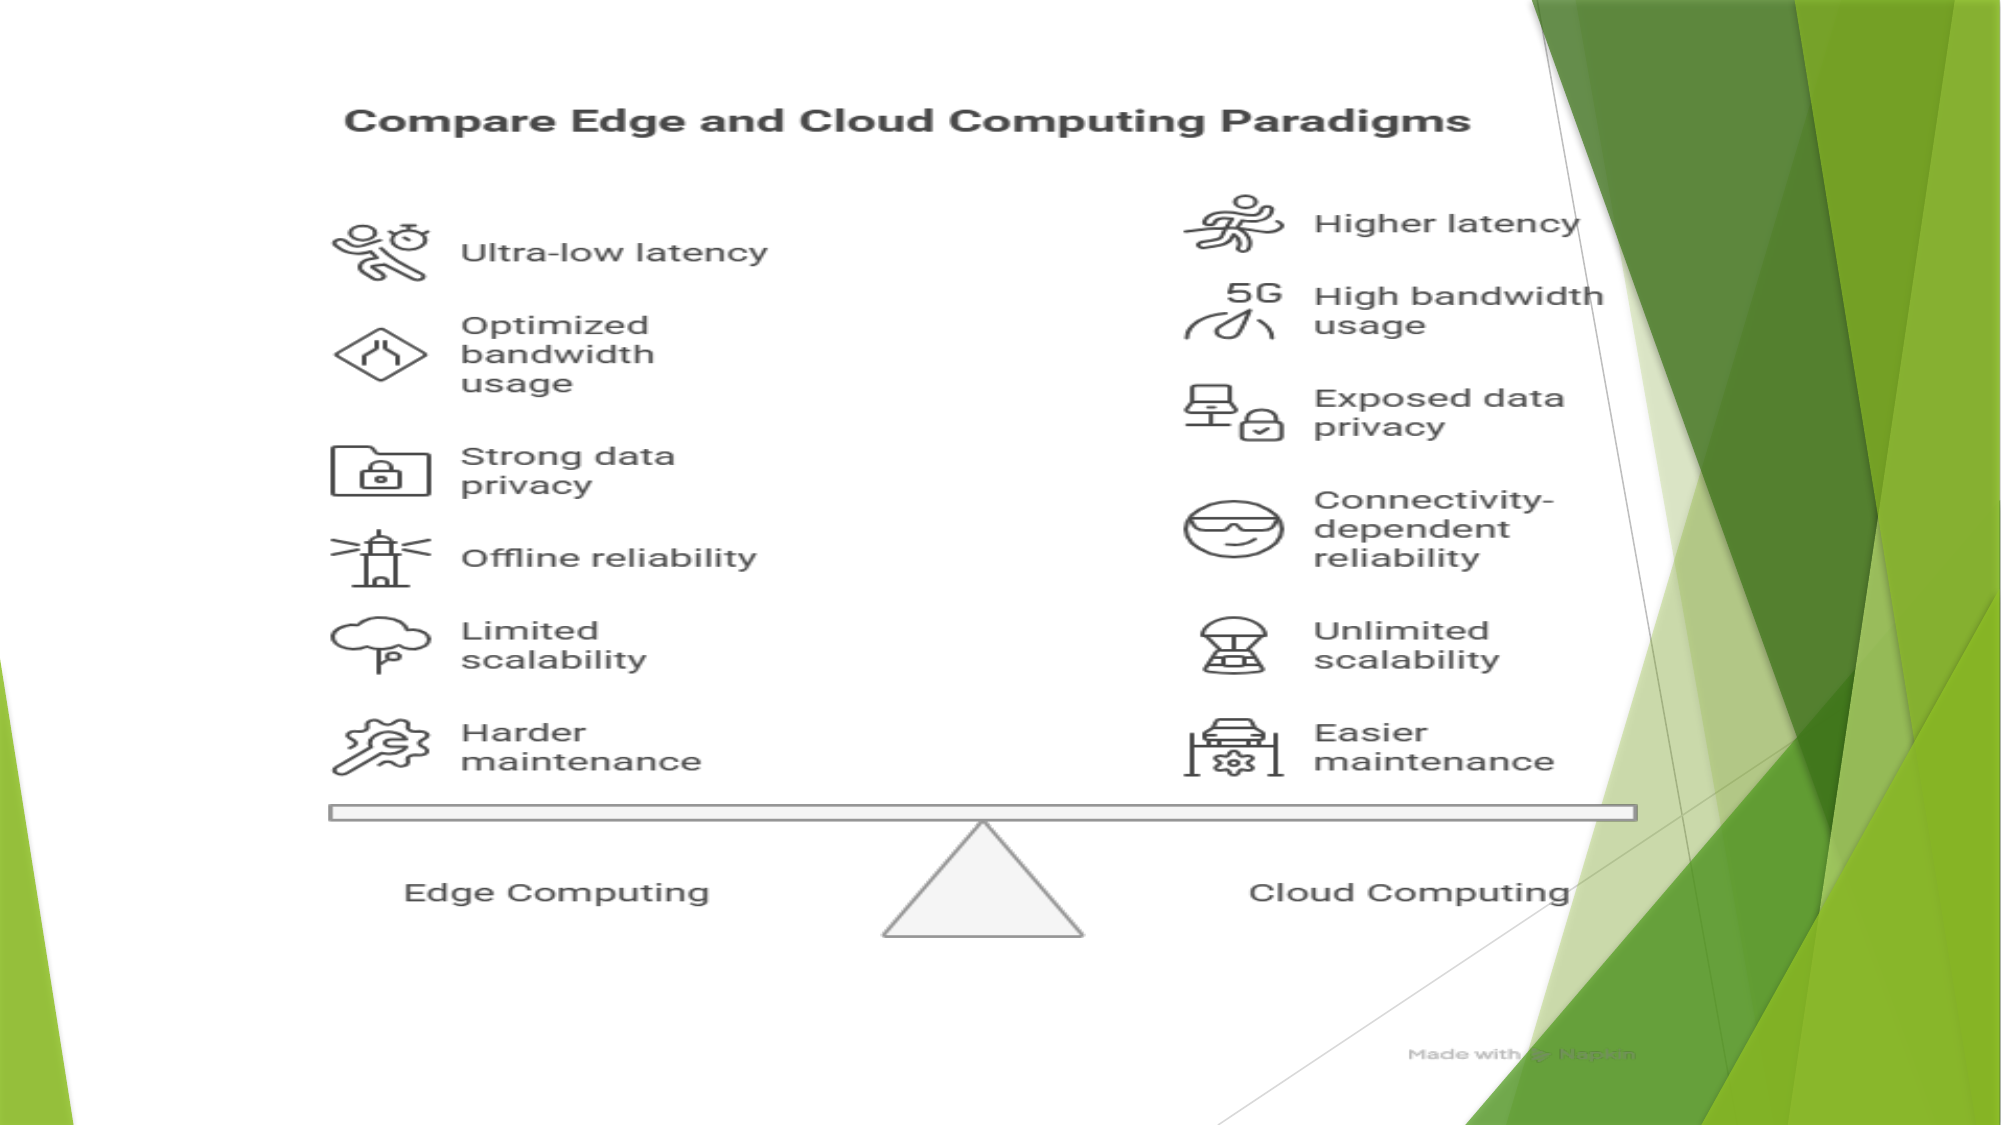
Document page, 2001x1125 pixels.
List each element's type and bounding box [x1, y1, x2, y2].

list [256, 42, 1686, 1089]
